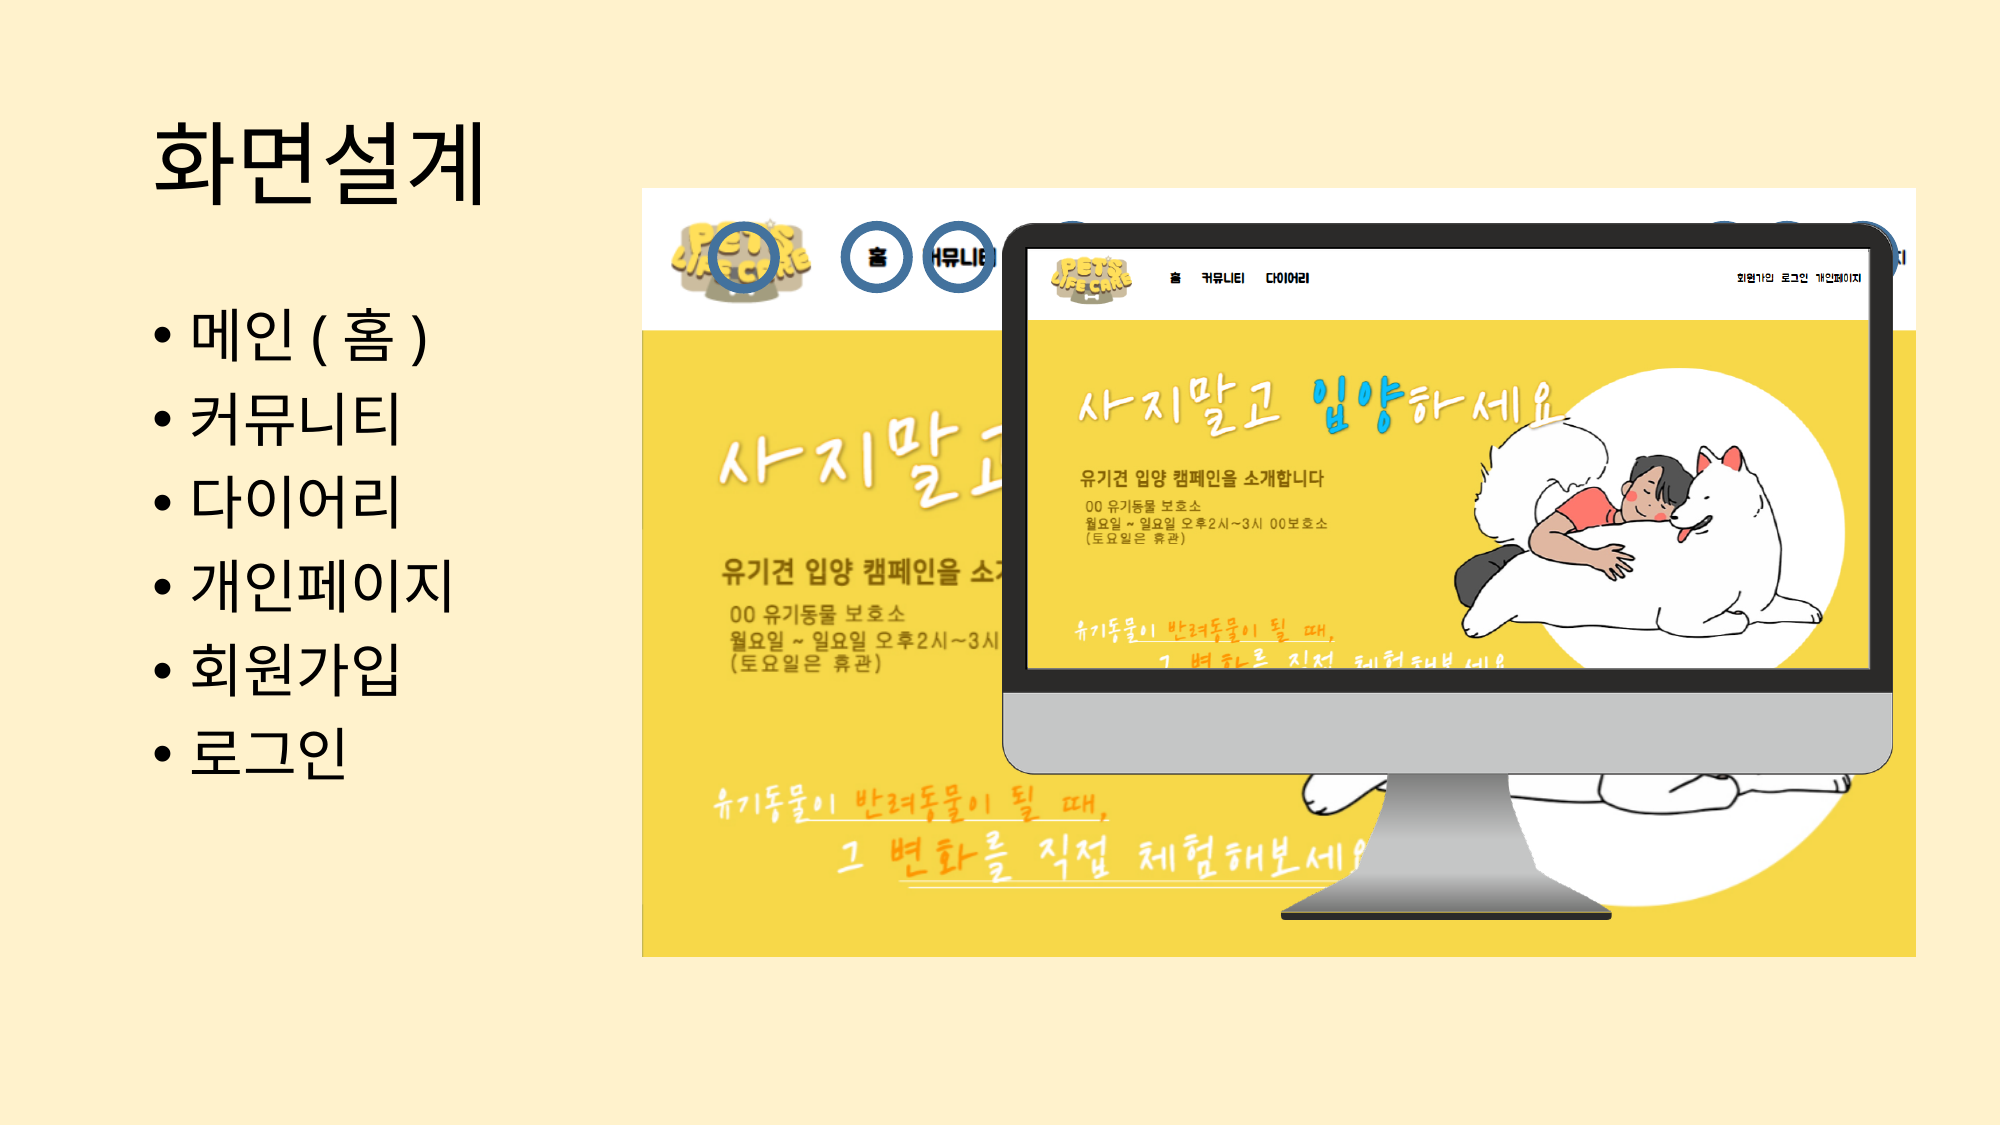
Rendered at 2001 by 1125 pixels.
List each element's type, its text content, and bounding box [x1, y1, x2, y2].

picture [642, 188, 1916, 957]
title 화면설계 [137, 59, 1863, 278]
list 메인(홈) 커뮤니티 다이어리 개인페이지 회원가입 로그인 [137, 299, 582, 1014]
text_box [1002, 223, 1893, 920]
